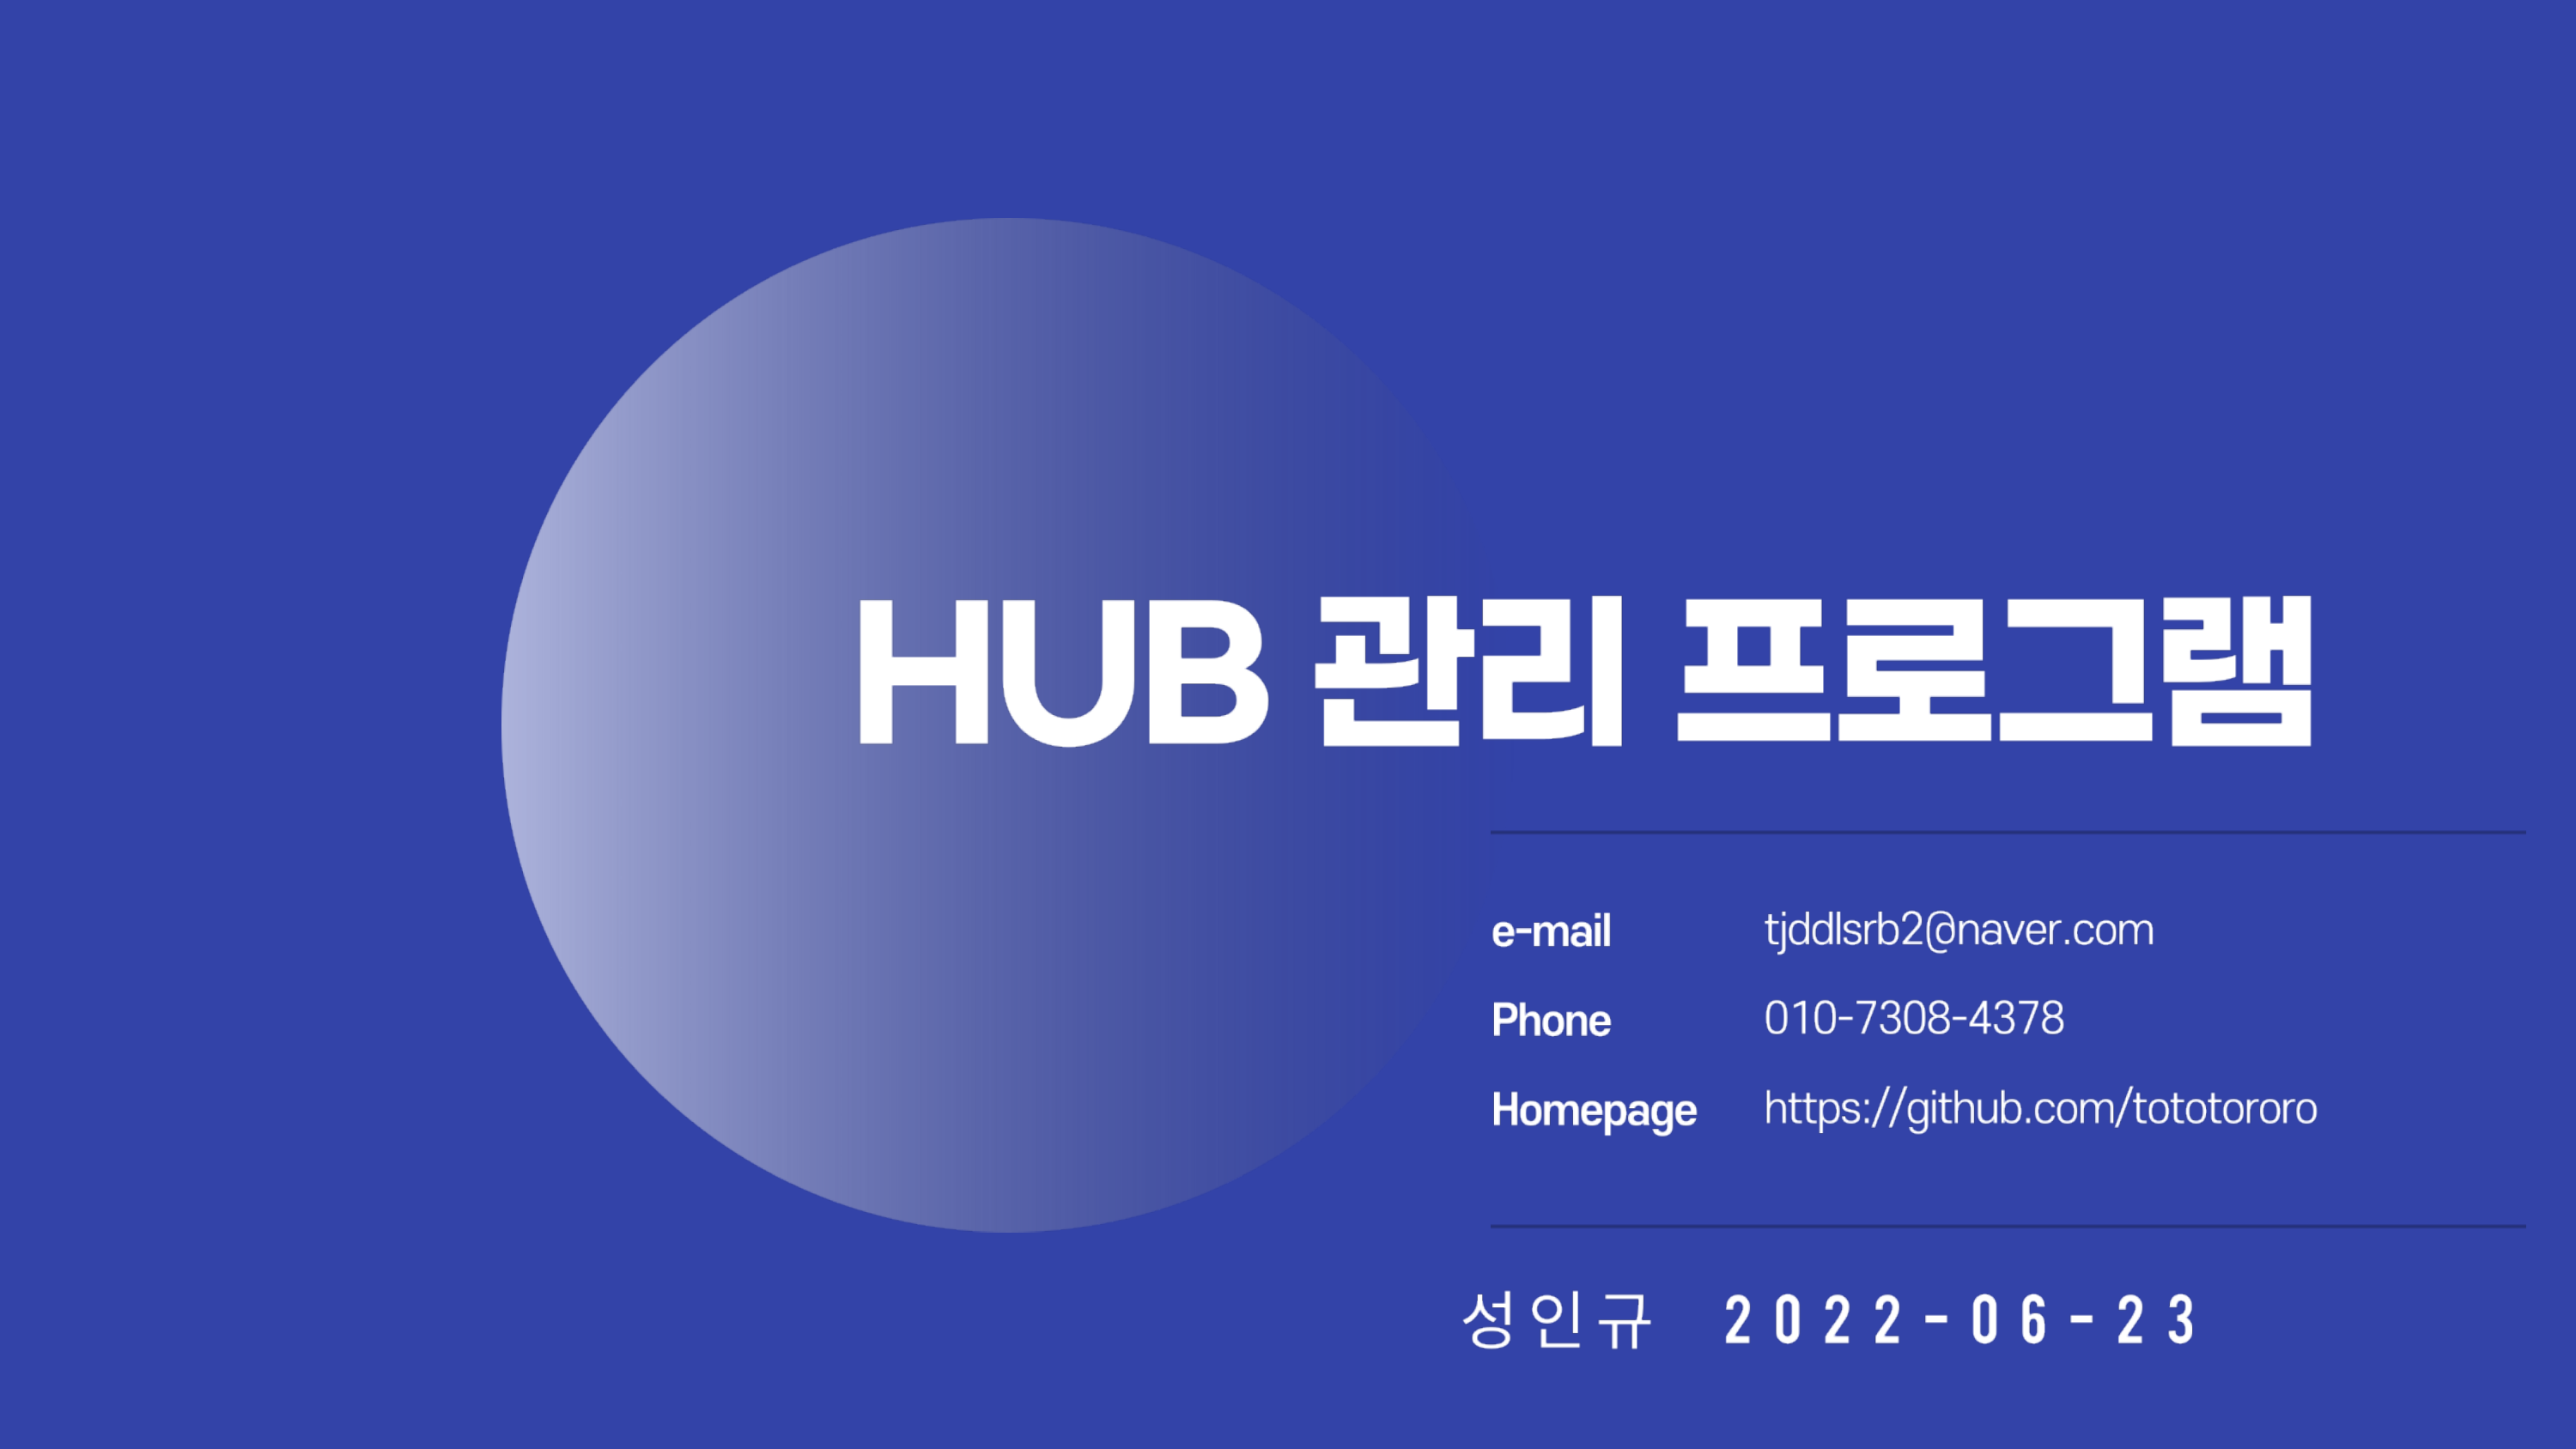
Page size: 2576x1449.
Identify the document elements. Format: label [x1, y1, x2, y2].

text_box [1491, 1221, 2526, 1233]
text_box [1491, 827, 2526, 839]
picture [1484, 894, 1716, 1160]
picture [1756, 892, 2335, 1154]
picture [1302, 1269, 1698, 1379]
picture [1716, 1270, 2241, 1382]
text_box [501, 218, 1516, 1233]
picture [821, 537, 2391, 828]
